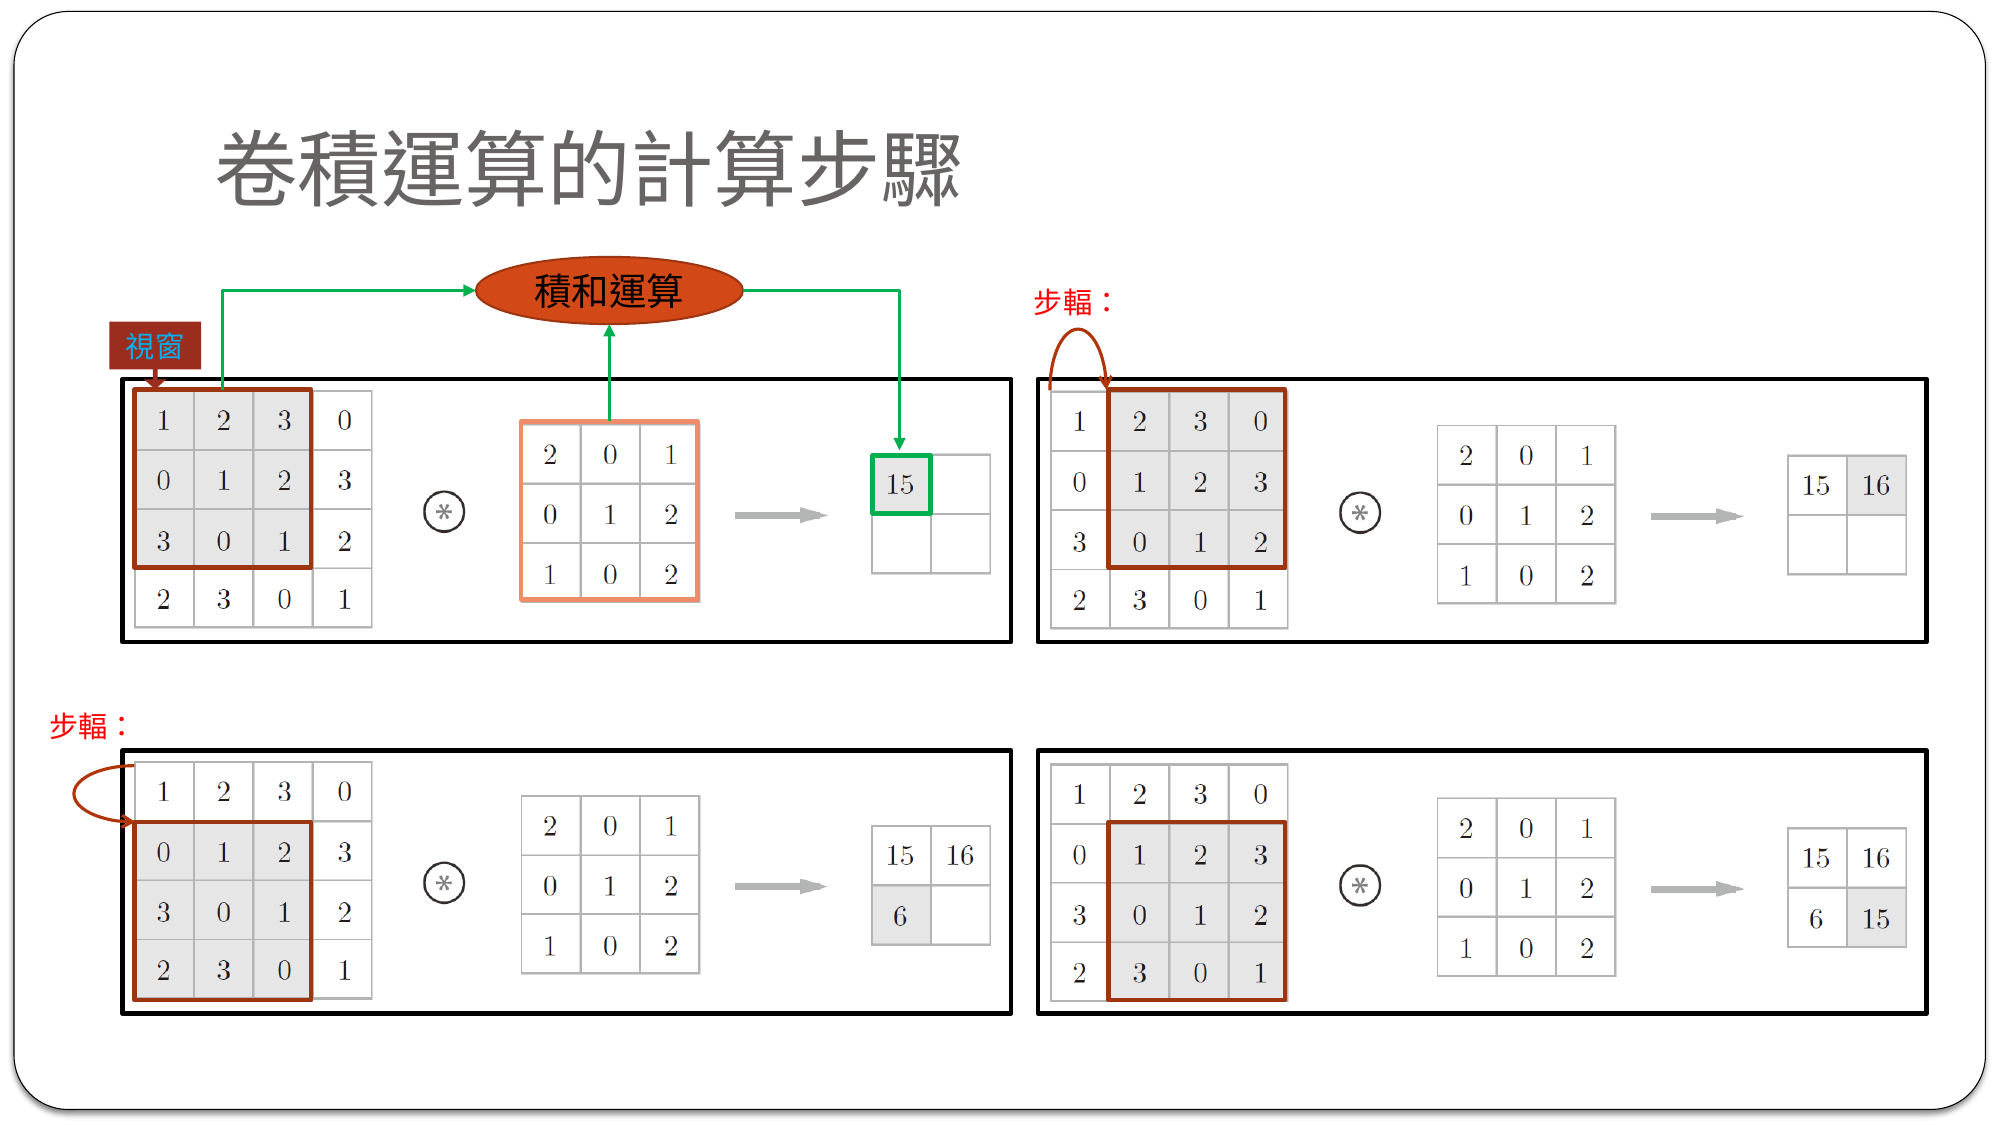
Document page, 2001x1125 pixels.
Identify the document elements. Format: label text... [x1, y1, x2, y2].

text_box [299, 213, 400, 467]
title 卷積運算的計算步驟 [200, 45, 1900, 233]
text_box 積和運算 [475, 255, 744, 326]
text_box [742, 290, 900, 451]
picture [124, 752, 1009, 1012]
text_box [73, 765, 118, 822]
picture [1039, 380, 1925, 640]
text_box [1049, 328, 1107, 379]
picture [124, 380, 1009, 640]
picture [1039, 752, 1925, 1012]
text_box 視窗 [108, 320, 203, 379]
